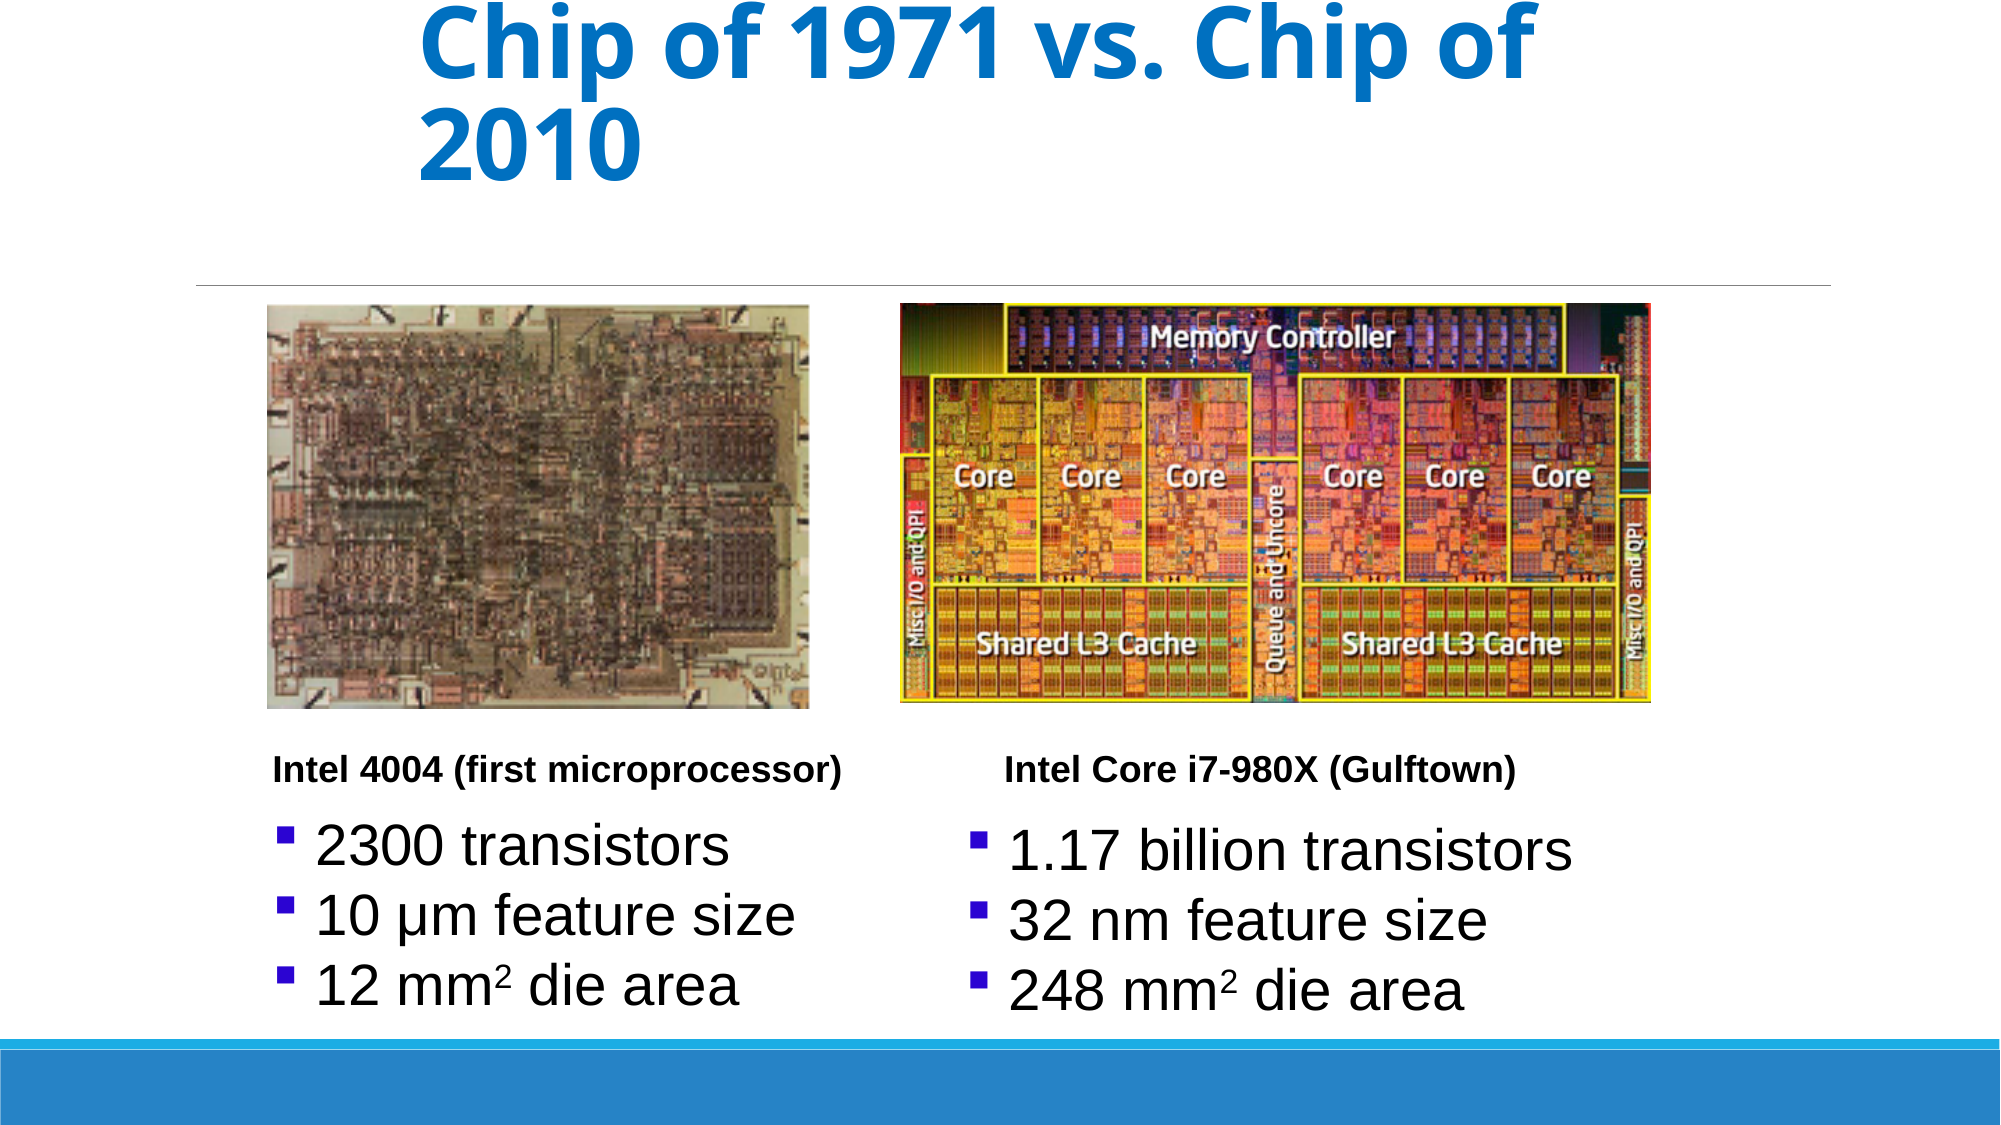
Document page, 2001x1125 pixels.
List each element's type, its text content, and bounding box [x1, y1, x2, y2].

text_box Intel 4004 (first microprocessor) [257, 737, 861, 798]
text_box 1.17 billion transistors 32 nm feature size 248 mm2 die area [950, 805, 1601, 1030]
picture [266, 303, 814, 710]
text_box 2300 transistors 10 μm feature size 12 mm2 die area [257, 800, 813, 1025]
text_box Intel Core i7-980X (Gulftown) [989, 737, 1533, 798]
picture [900, 303, 1652, 703]
title Chip of 1971 vs. Chip of 2010 [402, 88, 1662, 209]
